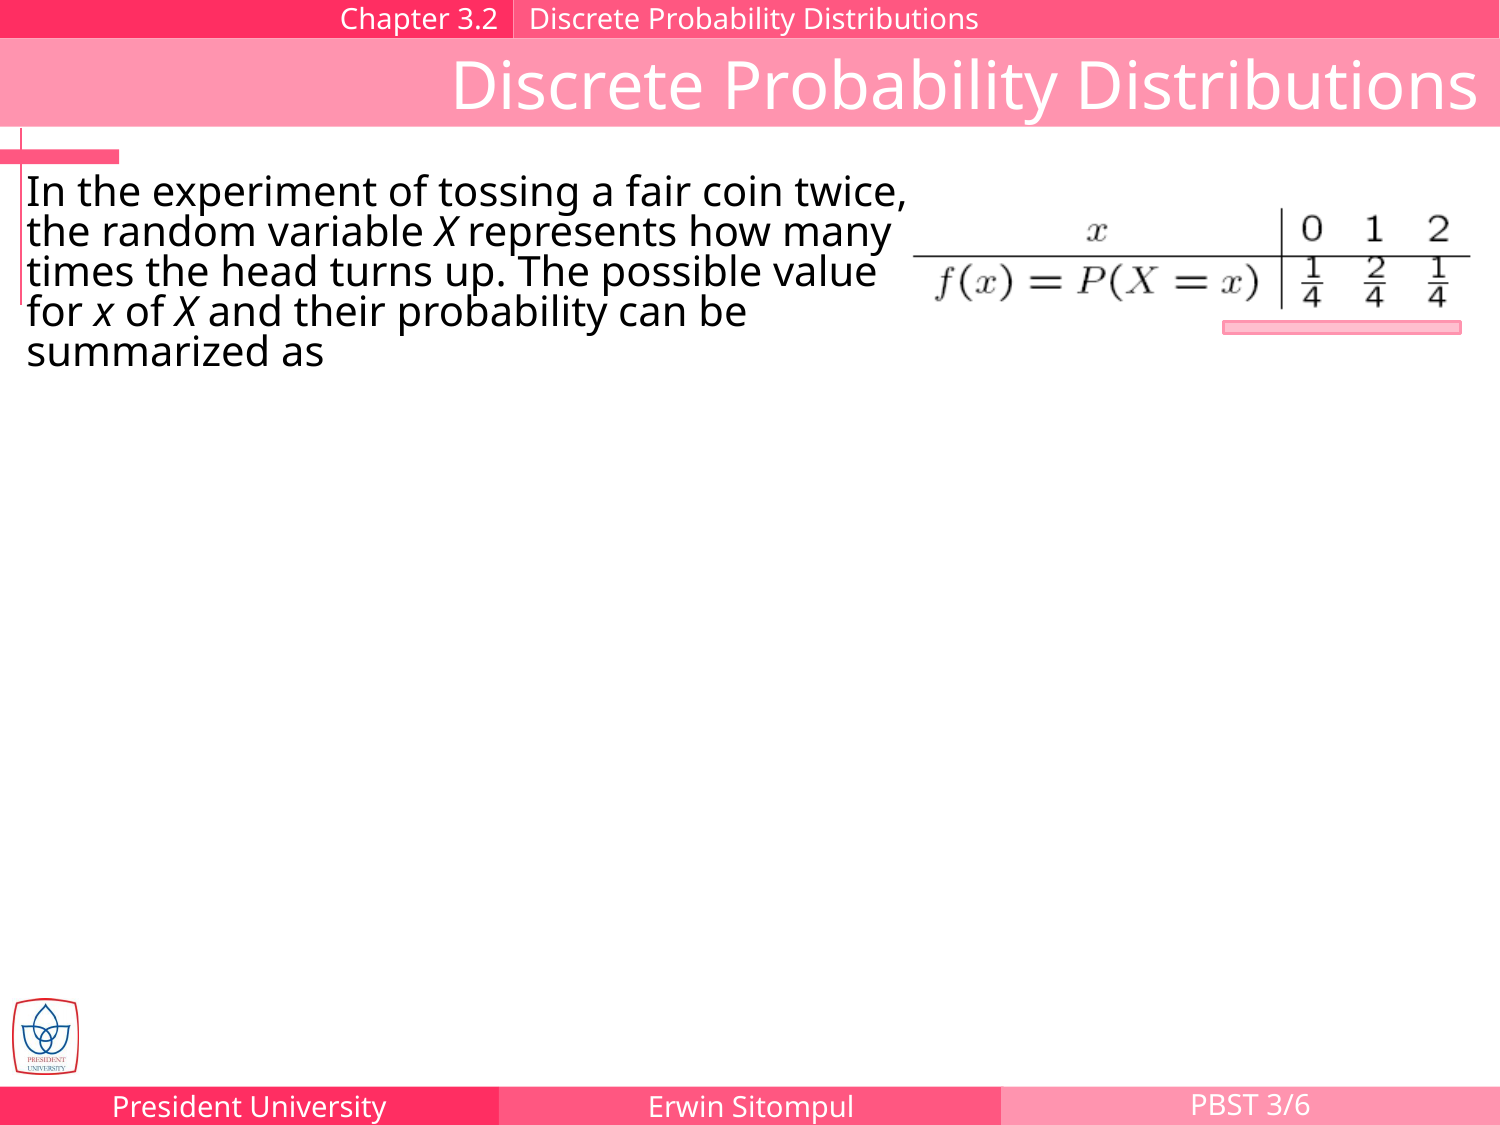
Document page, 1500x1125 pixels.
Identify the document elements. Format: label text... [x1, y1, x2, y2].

text_box Discrete Probability Distributions [514, 2, 1500, 41]
text_box In the experiment of tossing a fair coin twice, the random variable X represents how many times the head turns up. The possible value for x of X and their probability can be summarized as [11, 166, 955, 383]
text_box Chapter 3.2 [0, 2, 514, 41]
picture [903, 199, 1480, 323]
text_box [0, 127, 120, 305]
picture [12, 998, 79, 1075]
text_box Discrete Probability Distributions [0, 45, 1496, 120]
